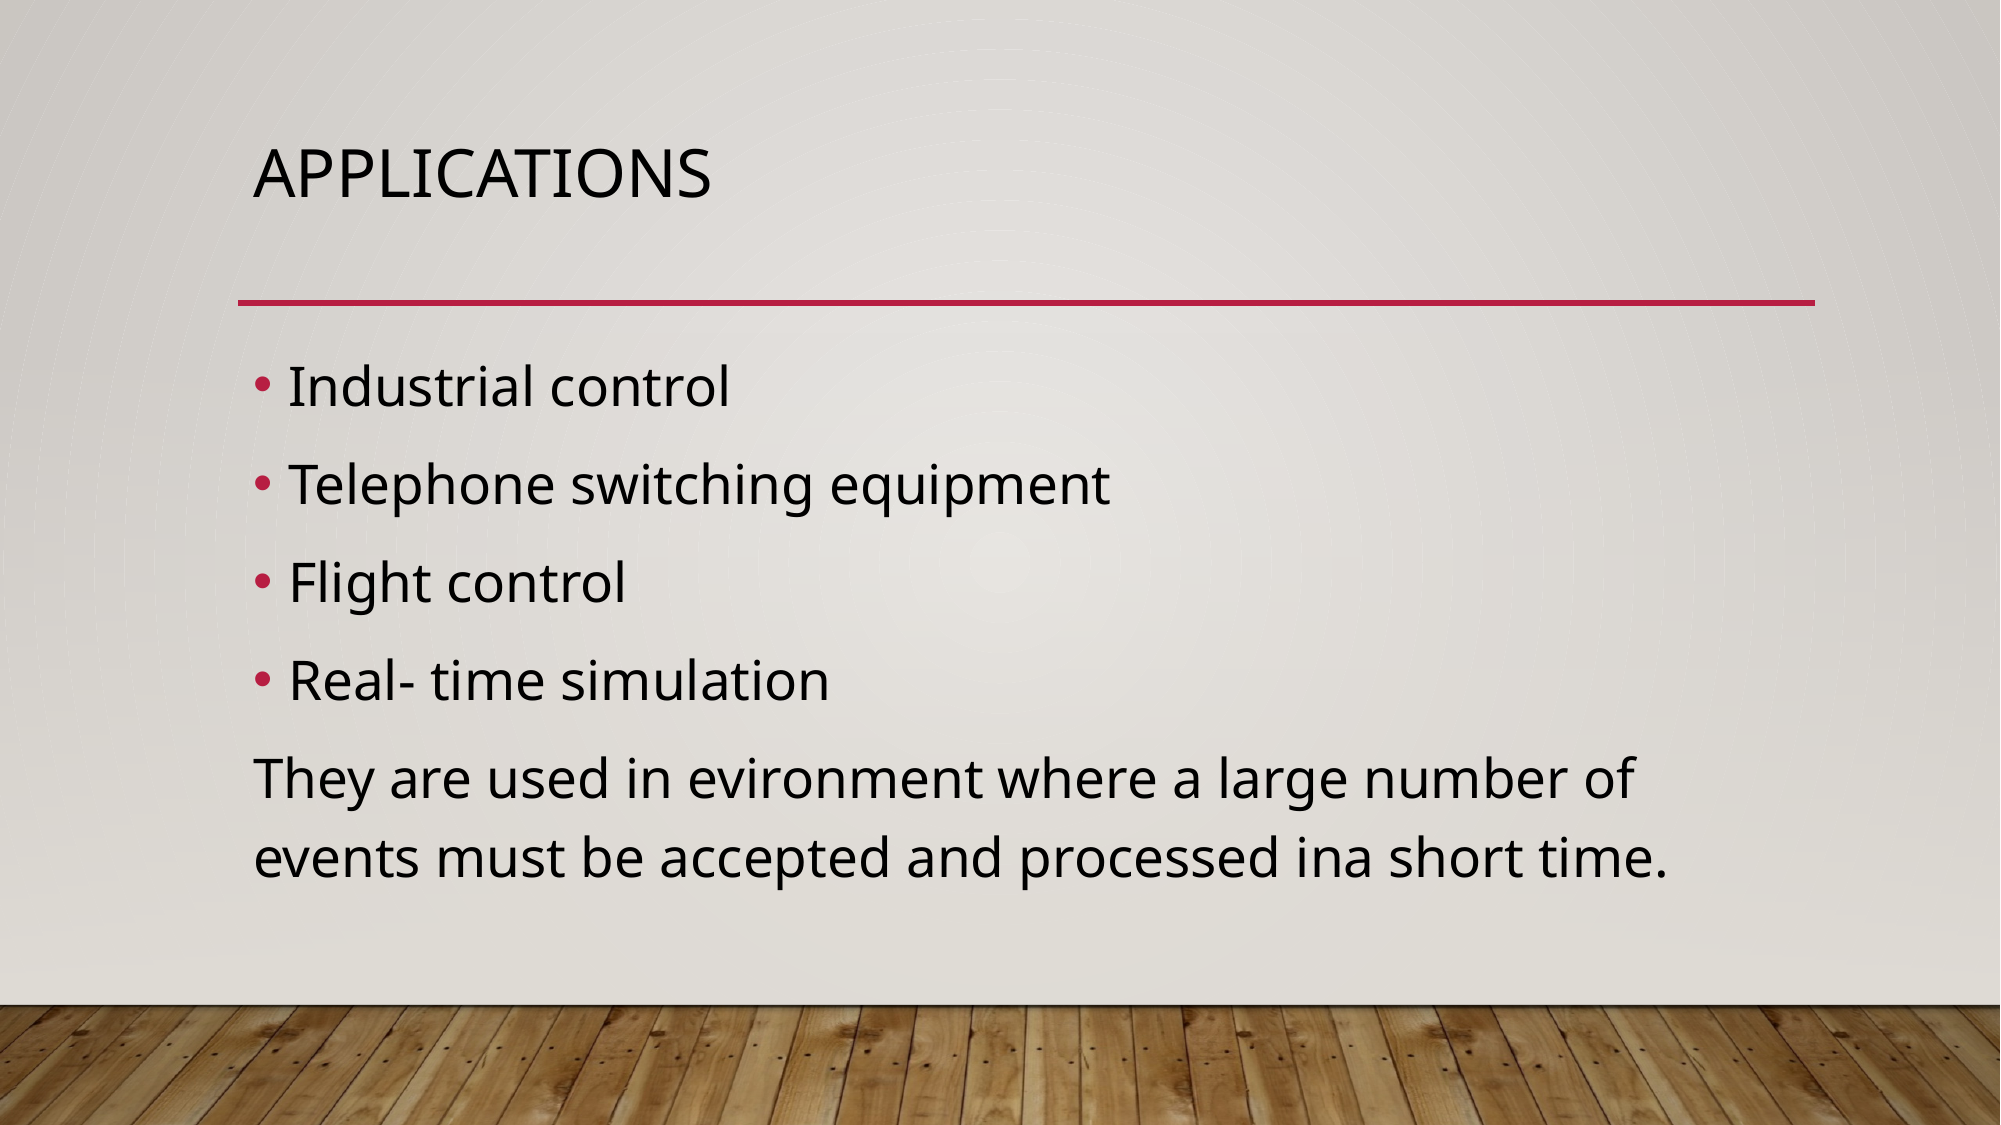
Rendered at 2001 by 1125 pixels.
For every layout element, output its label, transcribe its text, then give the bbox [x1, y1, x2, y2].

list Industrial control Telephone switching equipment Flight control Real- time simulation They are used in evironment where a large number of events must be accepted and processed ina short time. [238, 330, 1814, 897]
picture [0, 1005, 2000, 1125]
title Applications [238, 131, 1814, 305]
